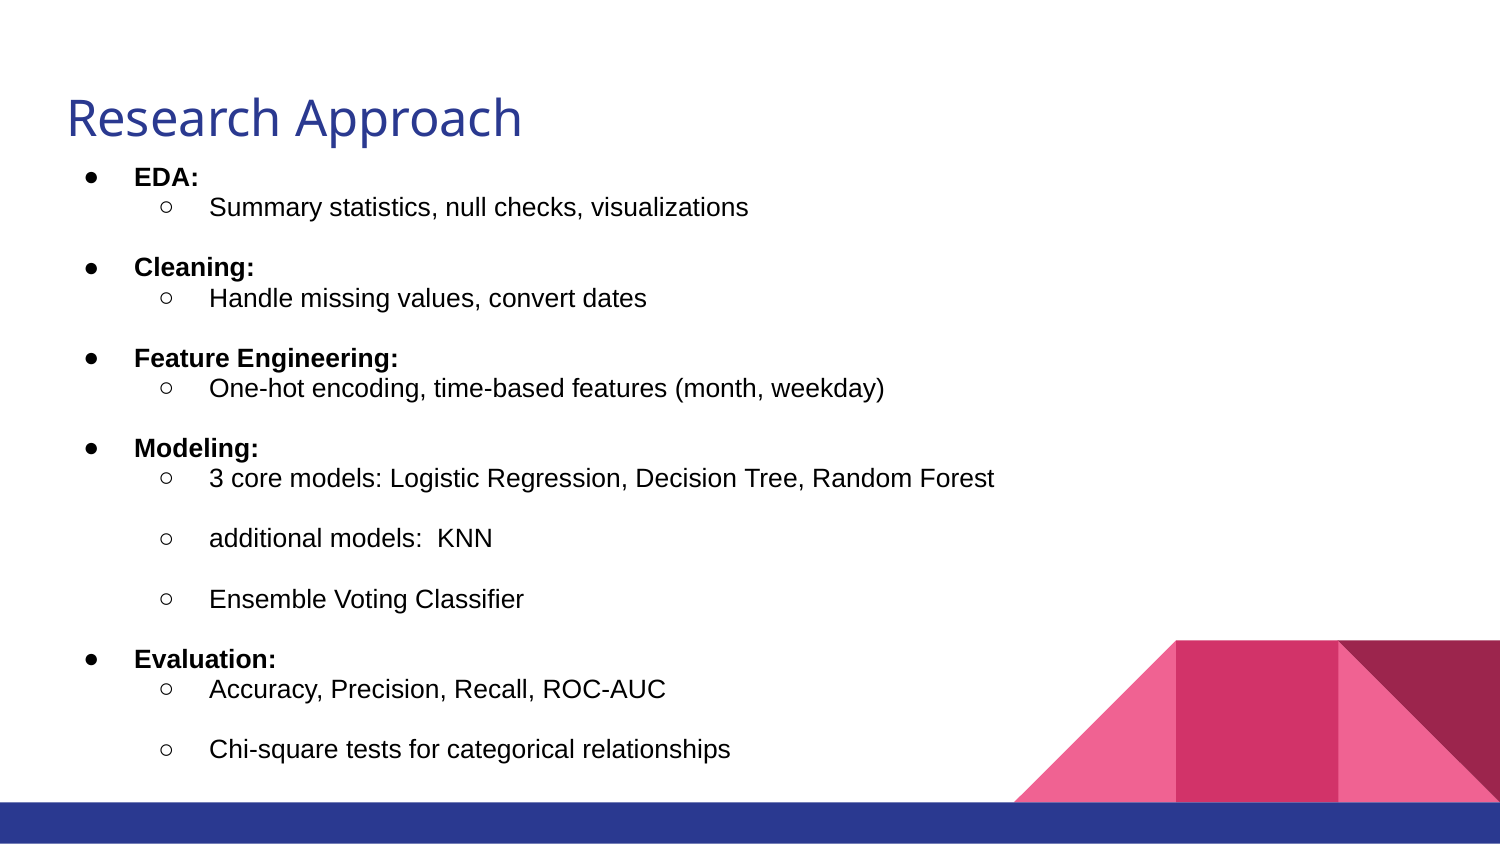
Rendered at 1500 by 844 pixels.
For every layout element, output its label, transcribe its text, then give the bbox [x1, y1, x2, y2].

list EDA: Summary statistics, null checks, visualizations Cleaning: Handle missing values, convert dates Feature Engineering: One-hot encoding, time-based features (month, weekday) Modeling: 3 core models: Logistic Regression, Decision Tree, Random Forest additional models: KNN Ensemble Voting Classifier Evaluation: Accuracy, Precision, Recall, ROC-AUC Chi-square tests for categorical relationships [44, 147, 1279, 513]
title Research Approach [51, 67, 1449, 167]
